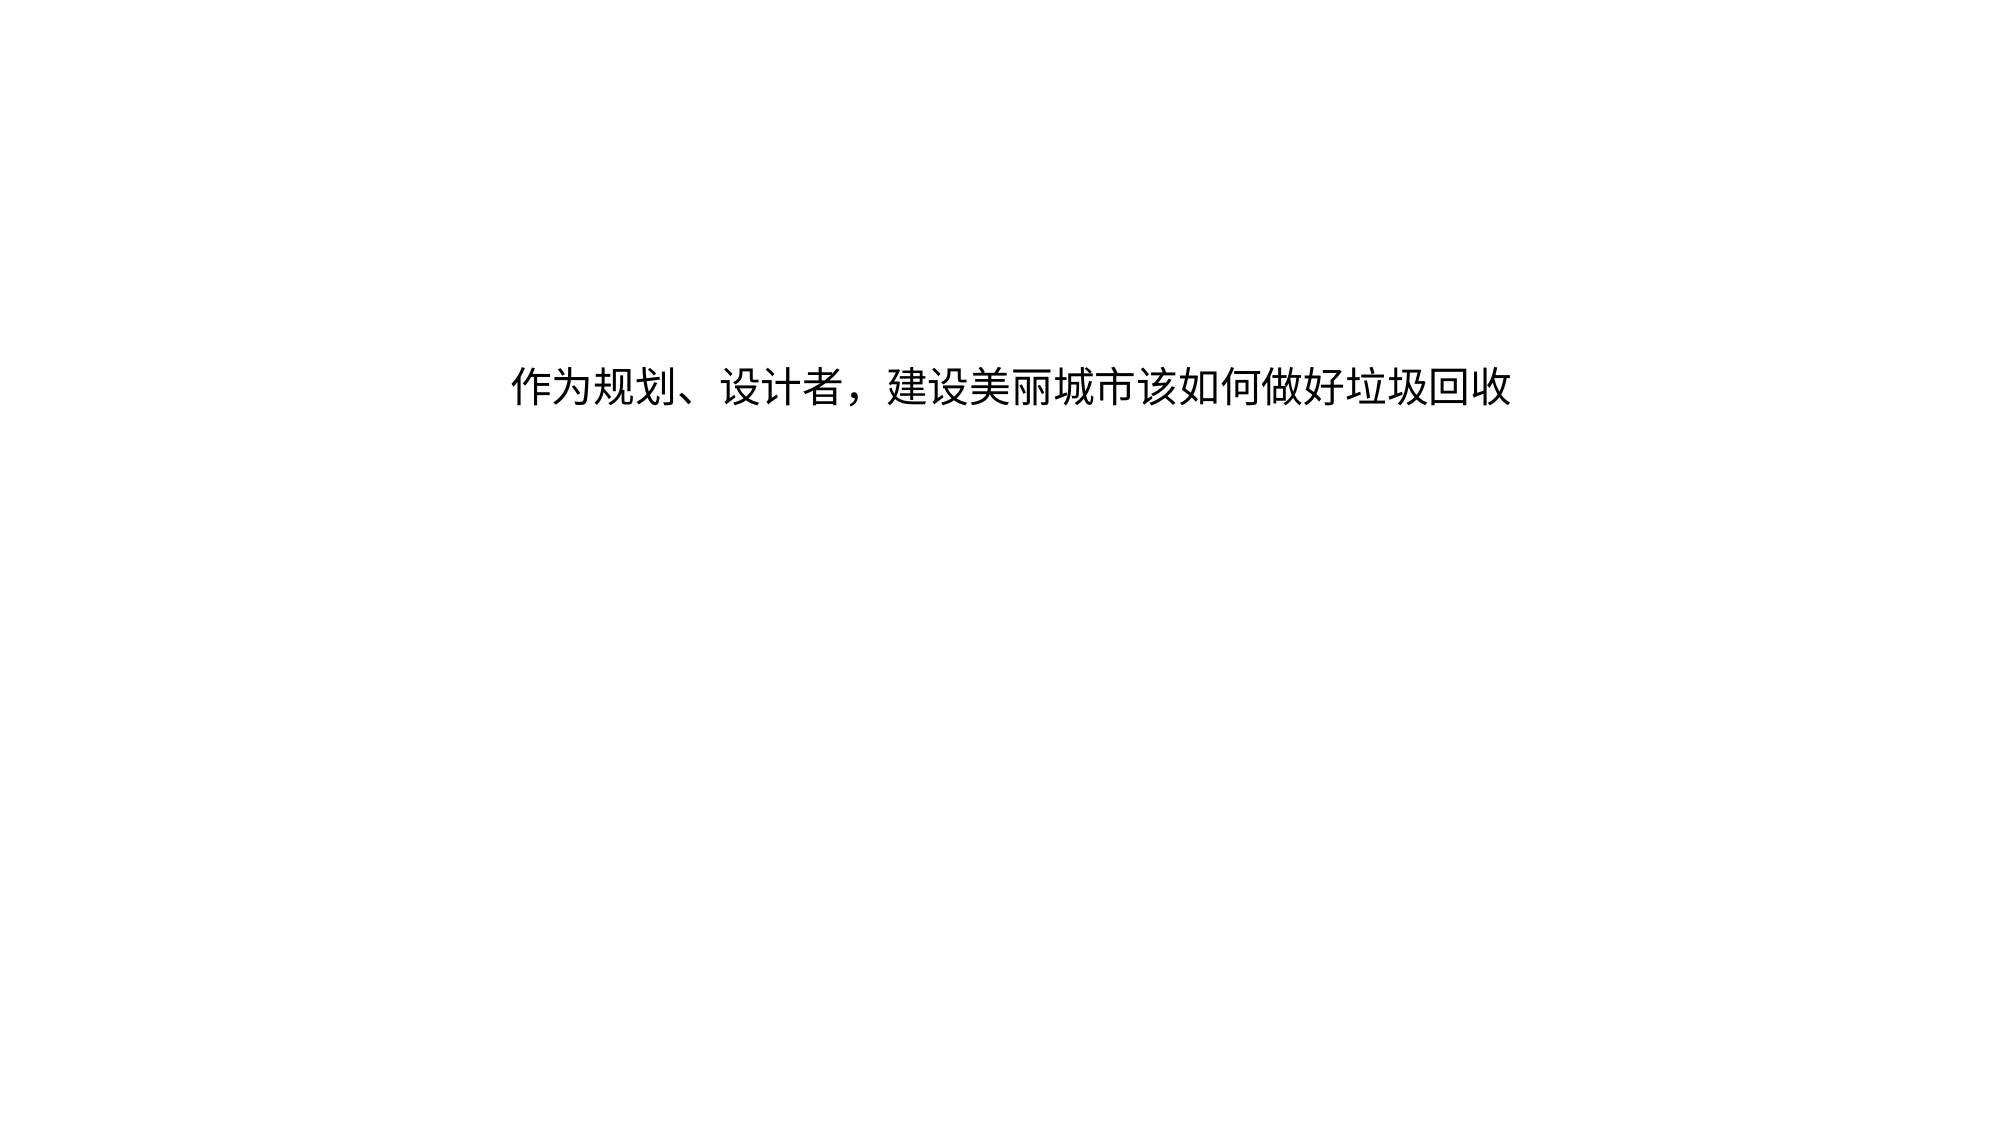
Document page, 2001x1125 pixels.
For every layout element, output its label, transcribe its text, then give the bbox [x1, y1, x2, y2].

text_box 作为规划、设计者，建设美丽城市该如何做好垃圾回收 [495, 353, 1527, 419]
